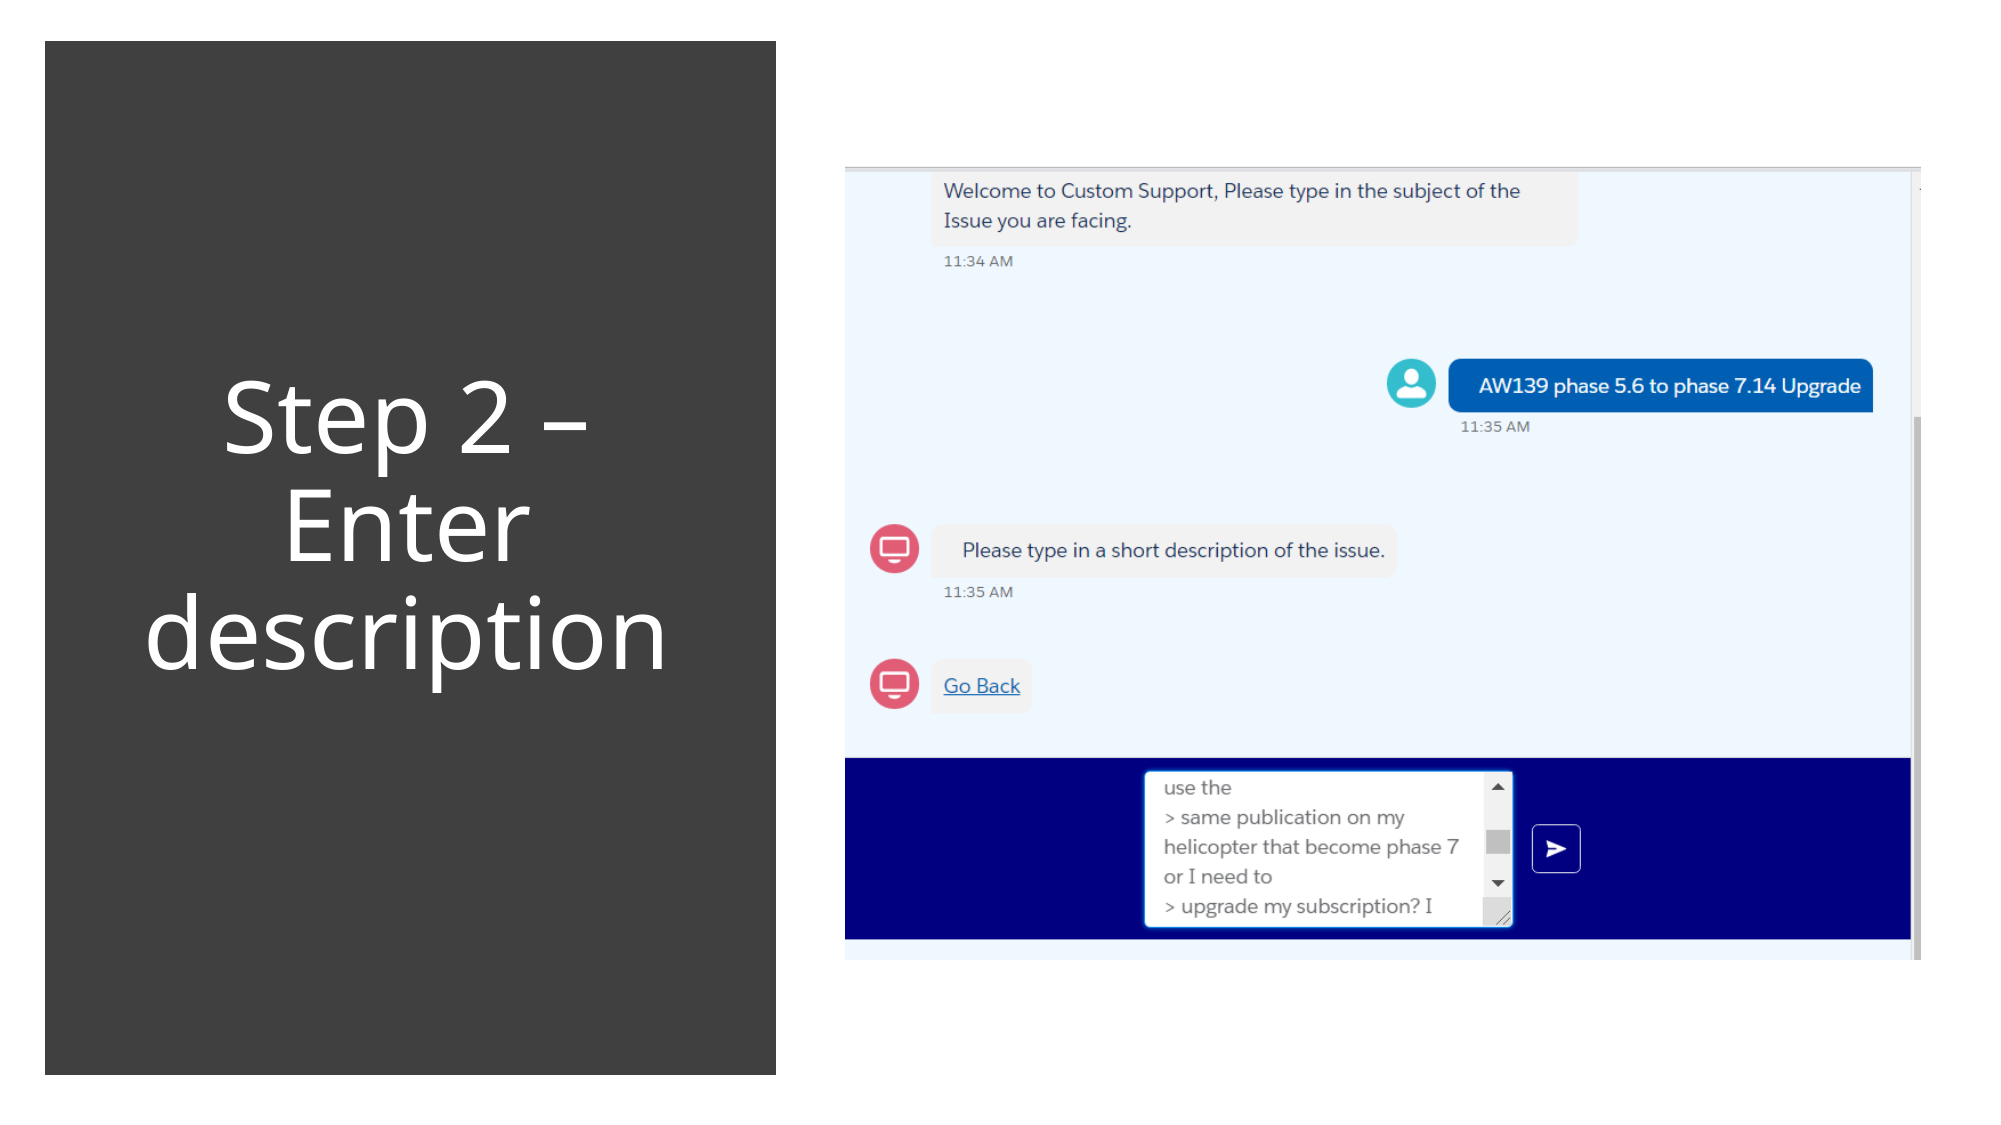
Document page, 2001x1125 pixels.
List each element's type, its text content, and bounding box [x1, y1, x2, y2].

title Step 2 – Enter description [121, 121, 693, 936]
picture [845, 166, 1921, 960]
text_box [54, 50, 767, 1066]
